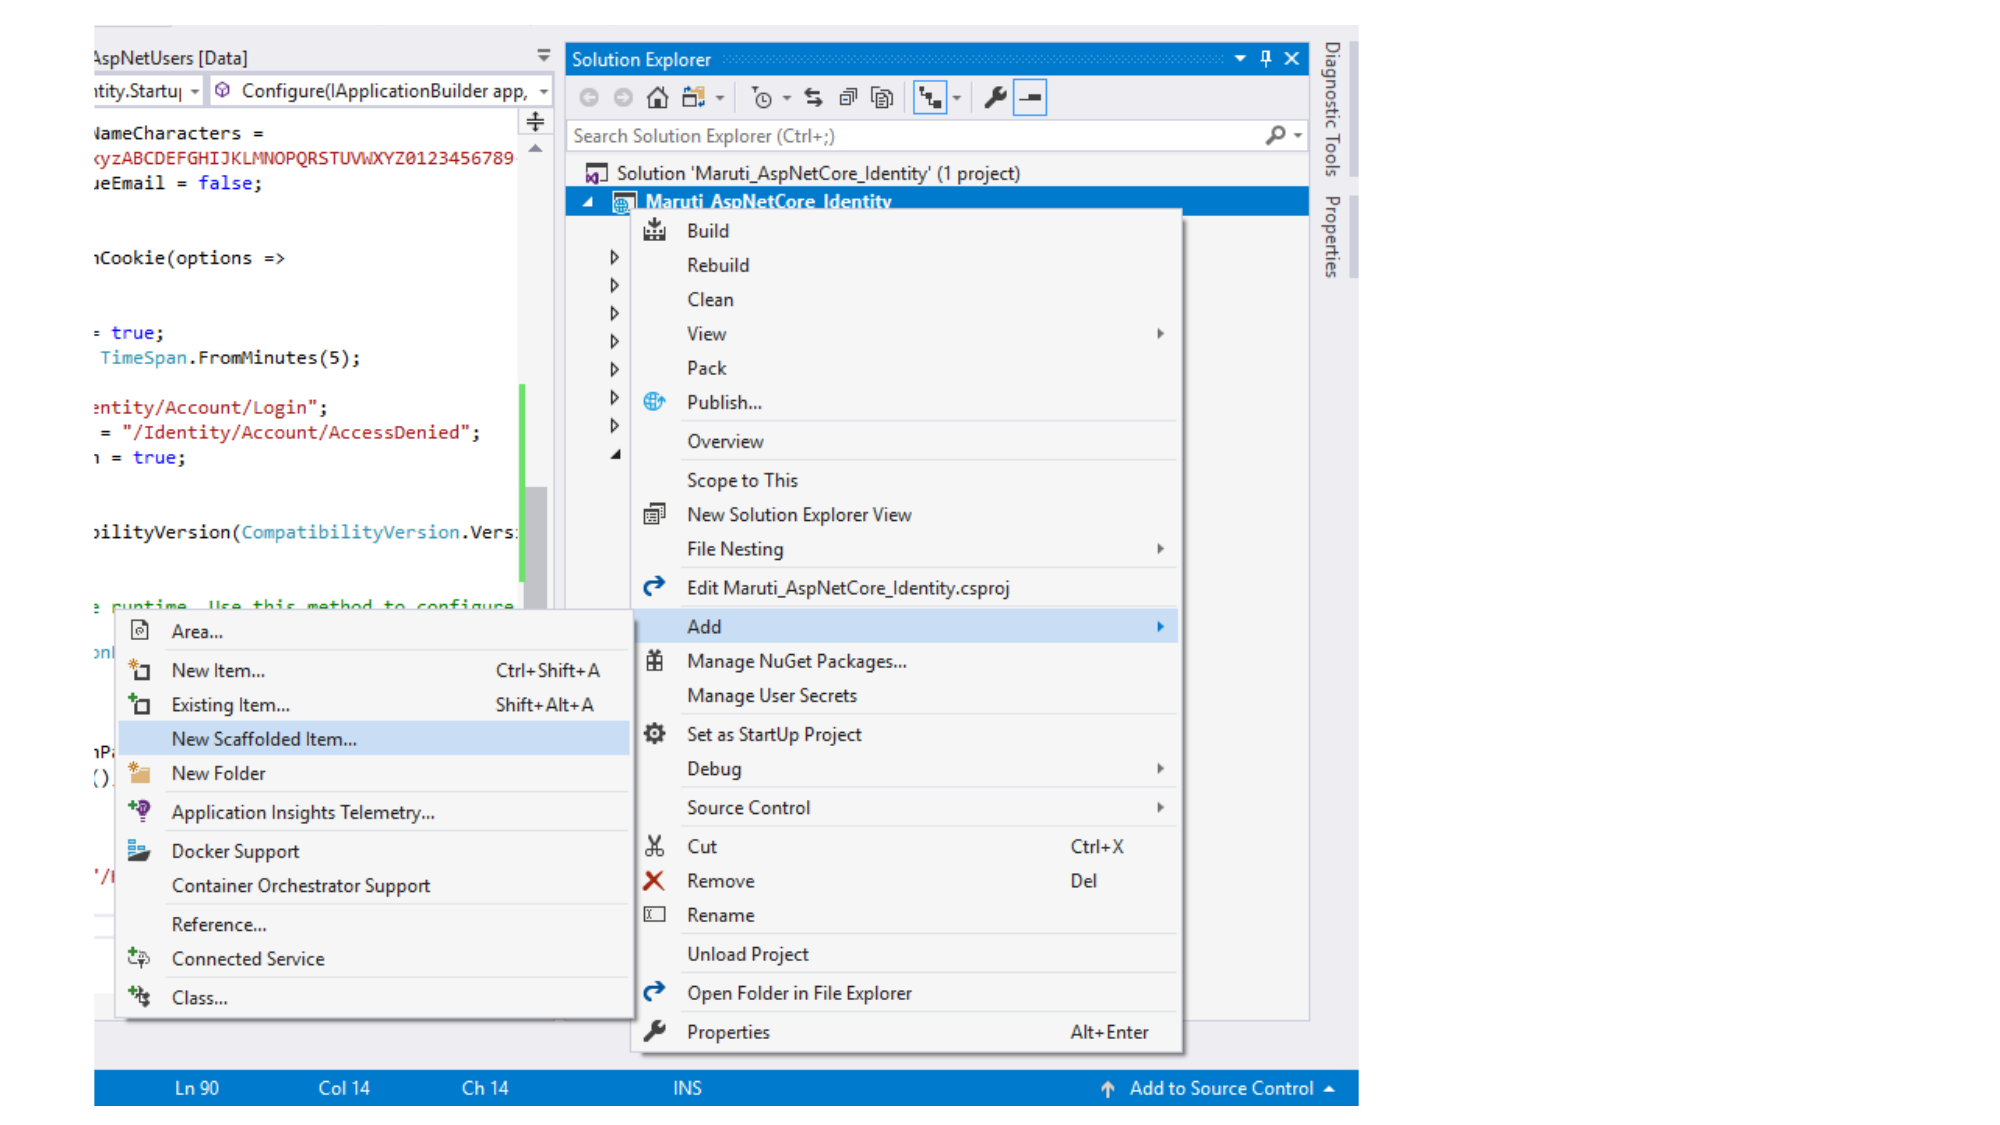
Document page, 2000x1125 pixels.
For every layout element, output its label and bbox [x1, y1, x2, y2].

picture [94, 25, 1359, 1106]
